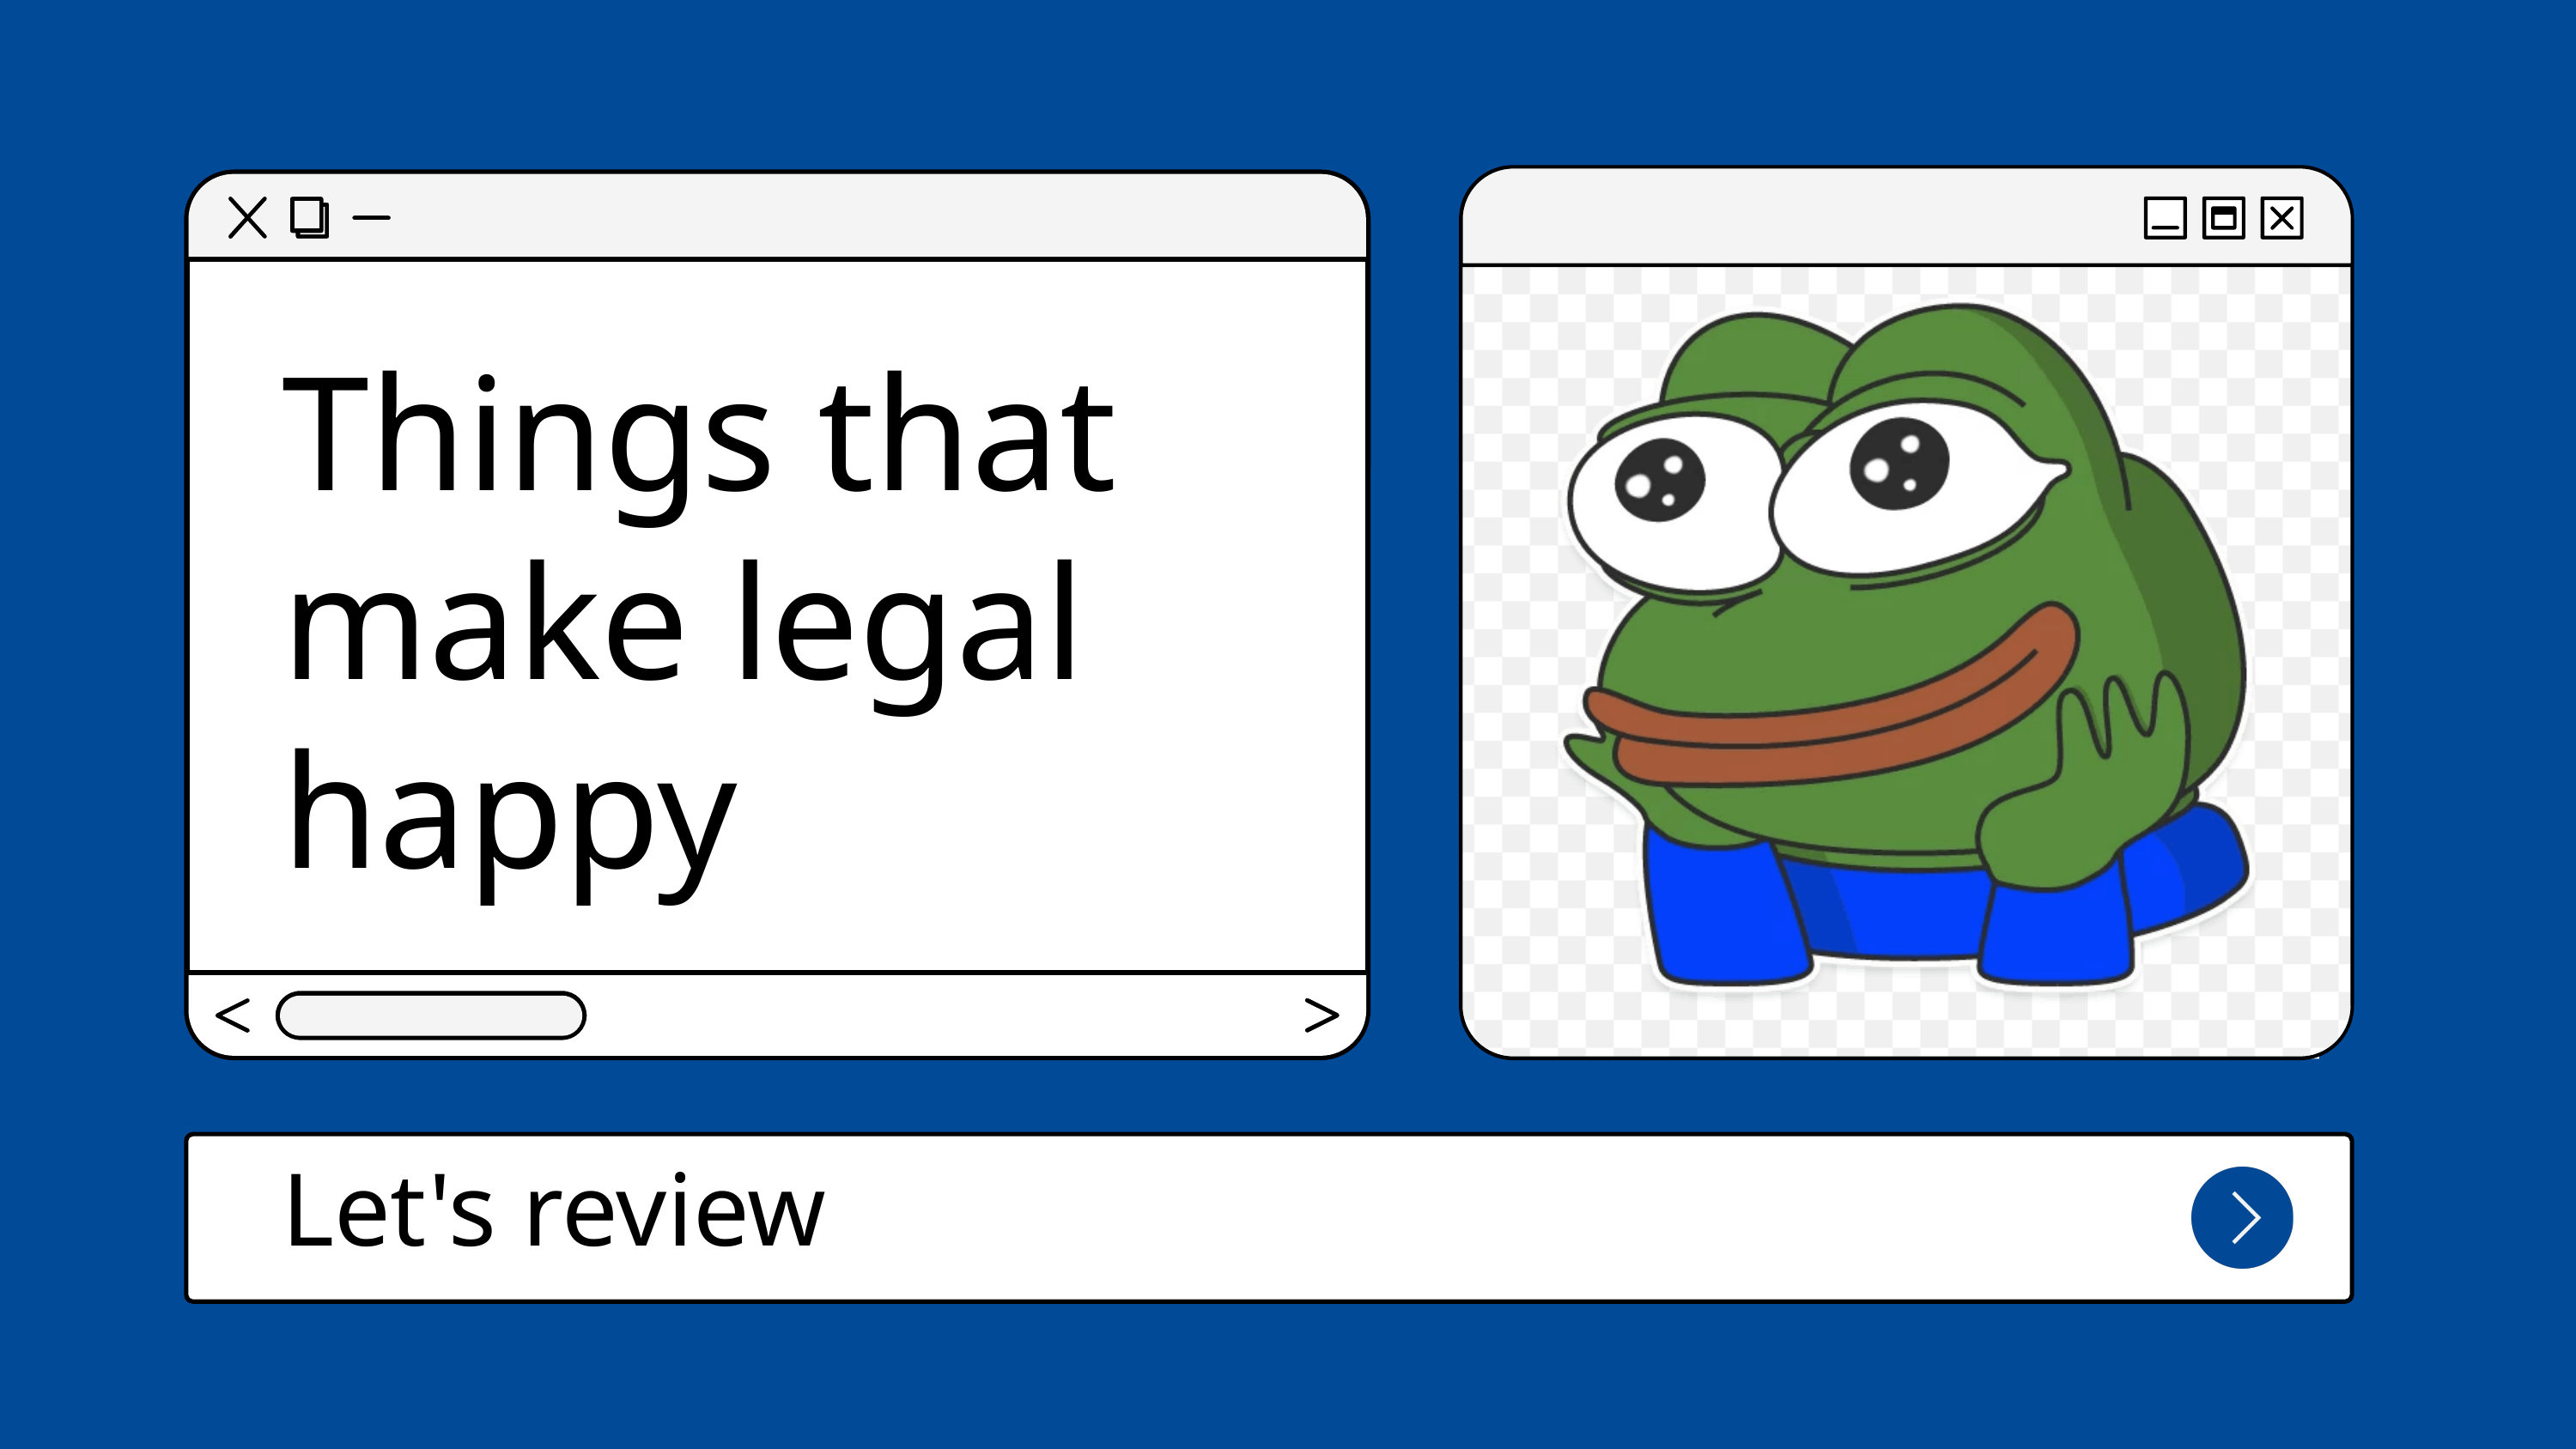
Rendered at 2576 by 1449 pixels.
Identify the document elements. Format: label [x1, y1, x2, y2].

text_box [184, 1131, 2354, 1304]
text_box [1458, 165, 2354, 1061]
text_box [184, 169, 1371, 1061]
